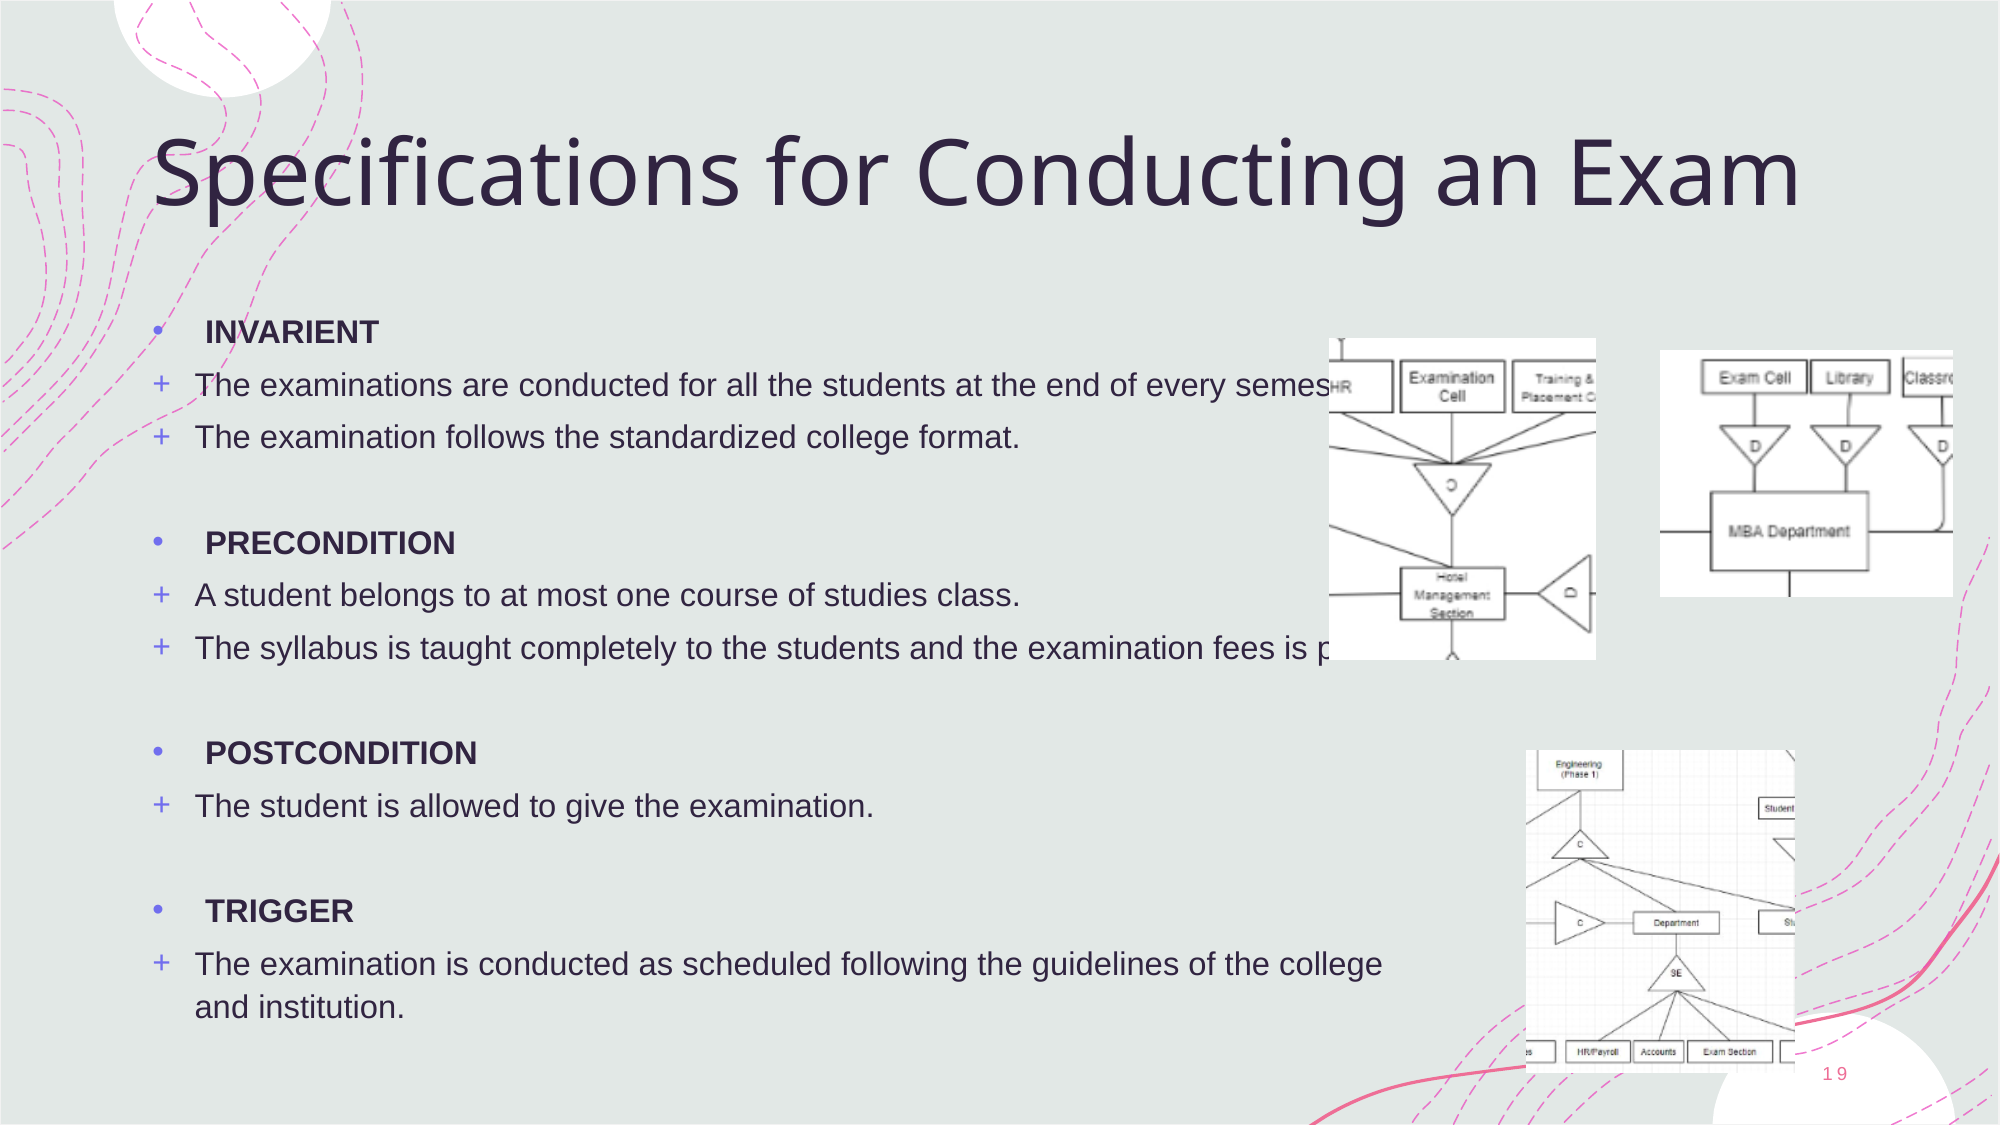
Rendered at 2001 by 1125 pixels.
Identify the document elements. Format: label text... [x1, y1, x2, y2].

slide_number 21 [1625, 1042, 1863, 1103]
picture [1526, 750, 1795, 1073]
picture [1329, 338, 1596, 660]
title Specifications for Conducting an Exam [137, 59, 1863, 278]
picture [1660, 350, 1953, 597]
list INVARIENT The examinations are conducted for all the students at the end of every semester. The examination follows the standardized college format. PRECONDITION A student belongs to at most one course of studies class. The syllabus is taught completely to the students and the examination fees is paid. POSTCONDITION The student is allowed to give the examination. TRIGGER The examination is conducted as scheduled following the guidelines of the college and institution. [137, 299, 1411, 1103]
